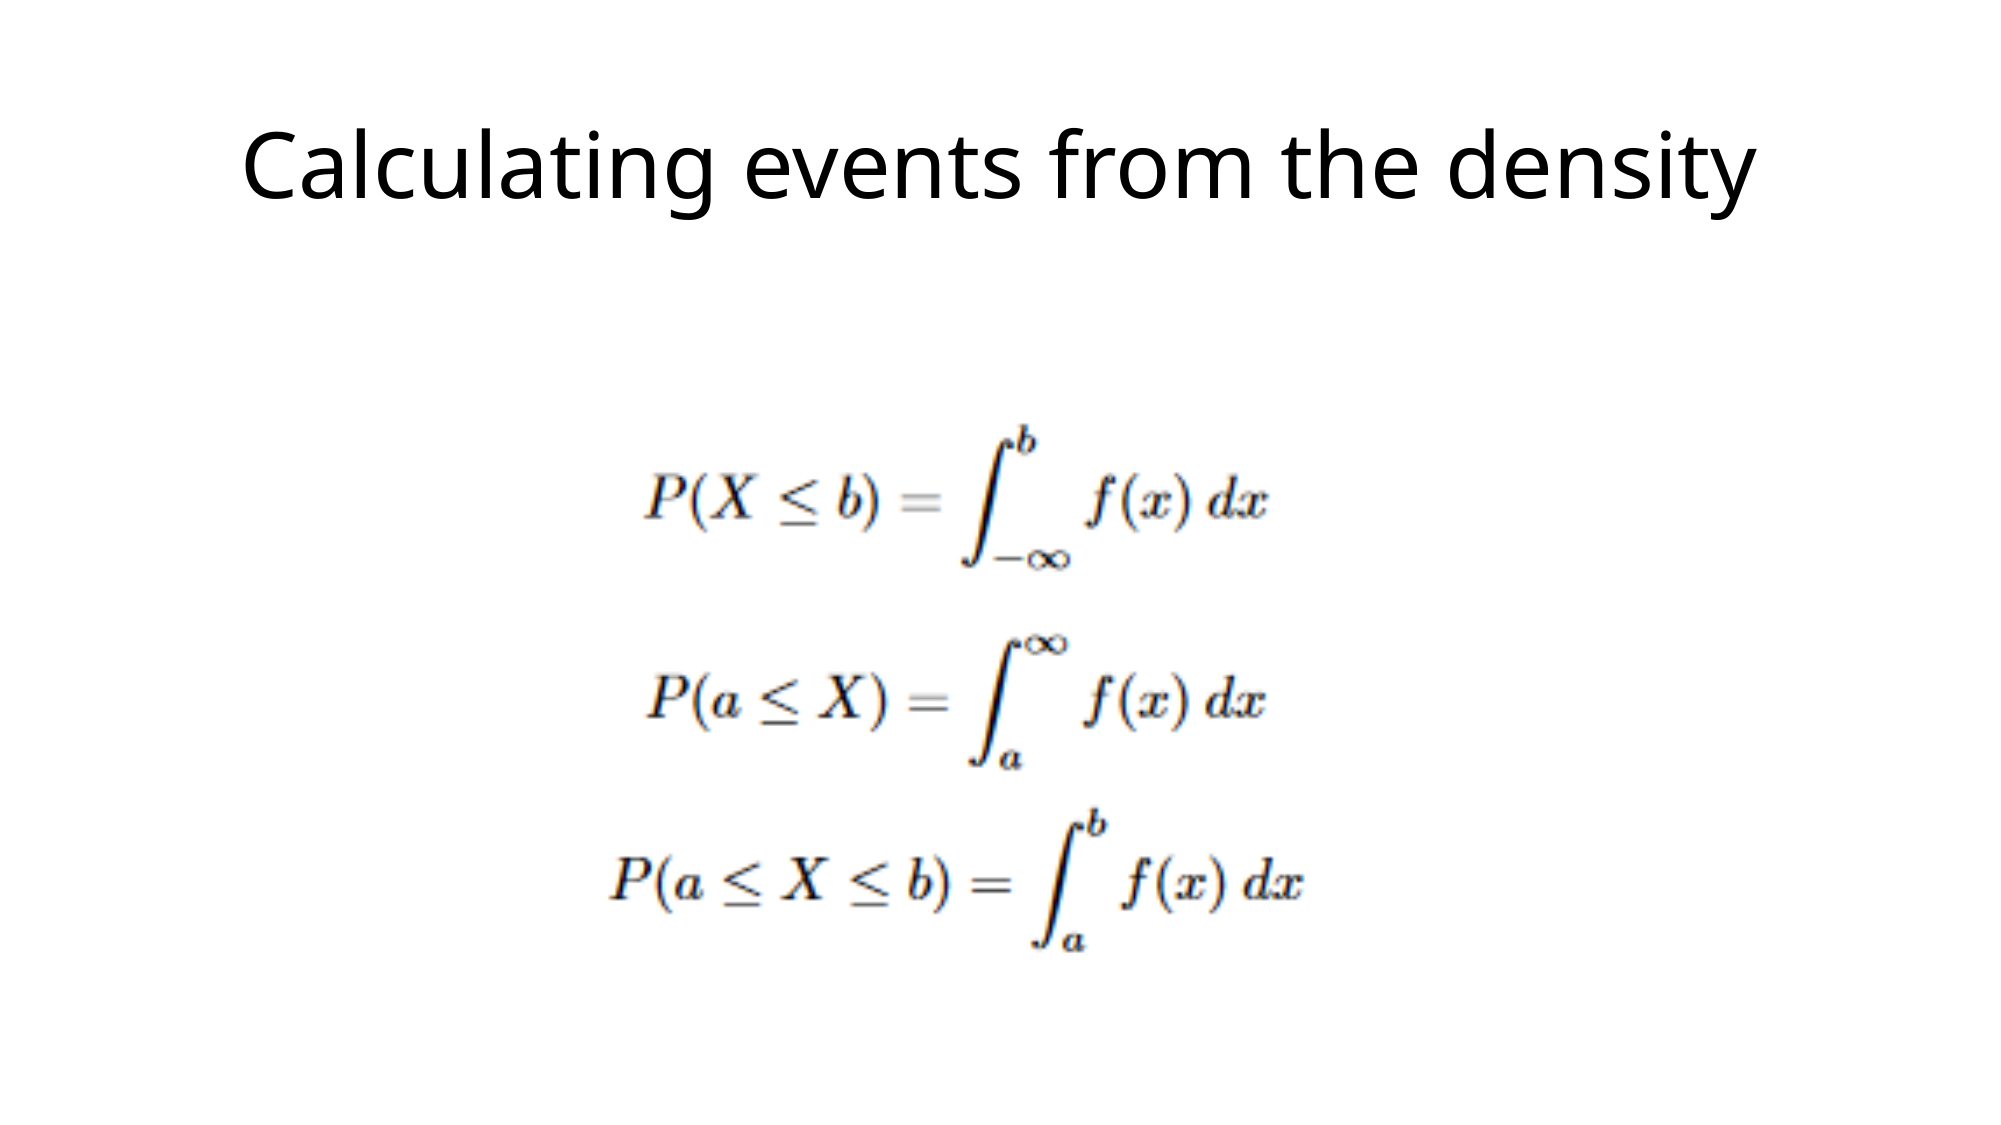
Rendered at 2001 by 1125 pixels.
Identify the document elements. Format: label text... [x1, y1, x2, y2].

title Calculating events from the density [137, 59, 1863, 278]
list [586, 401, 1334, 974]
